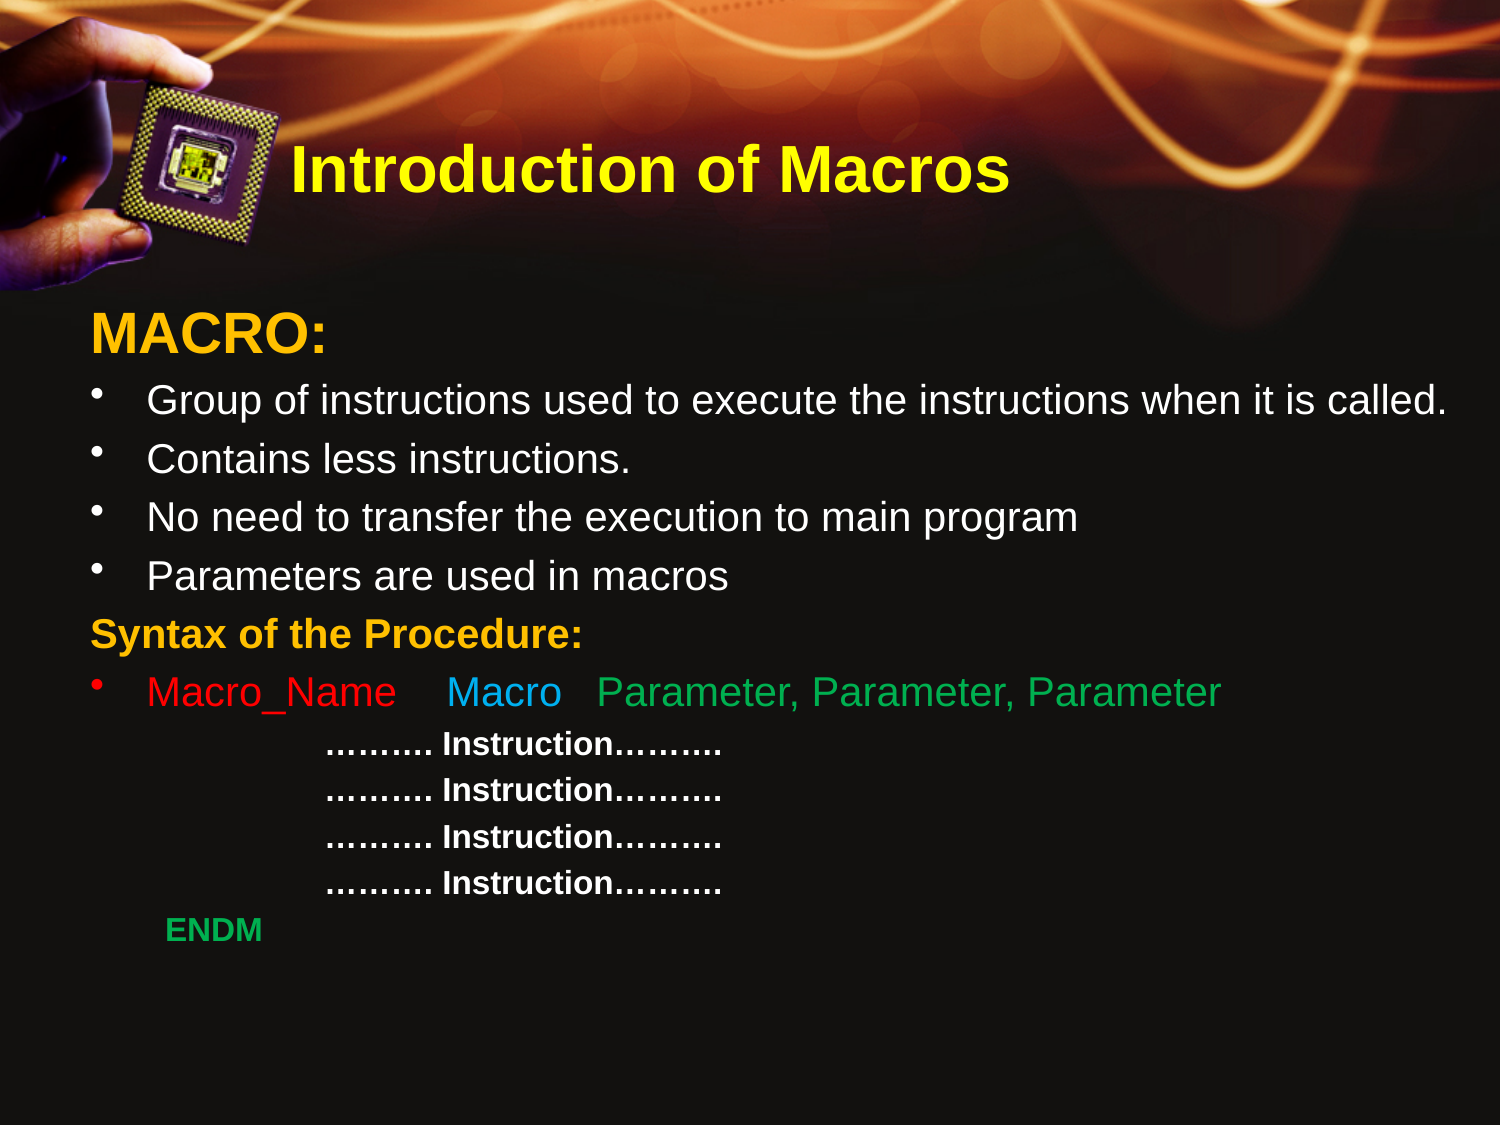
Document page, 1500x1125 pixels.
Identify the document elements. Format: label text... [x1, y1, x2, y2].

title Introduction of Macros [274, 112, 1339, 220]
list MACRO: Group of instructions used to execute the instructions when it is called. Contains less instructions. No need to transfer the execution to main program Parameters are used in macros Syntax of the Procedure: Macro_Name Macro Parameter, Parameter, Parameter ………. Instruction………. ………. Instruction………. ………. Instruction………. ………. Instruction………. ENDM [74, 225, 1476, 1051]
picture [0, 0, 1500, 1125]
